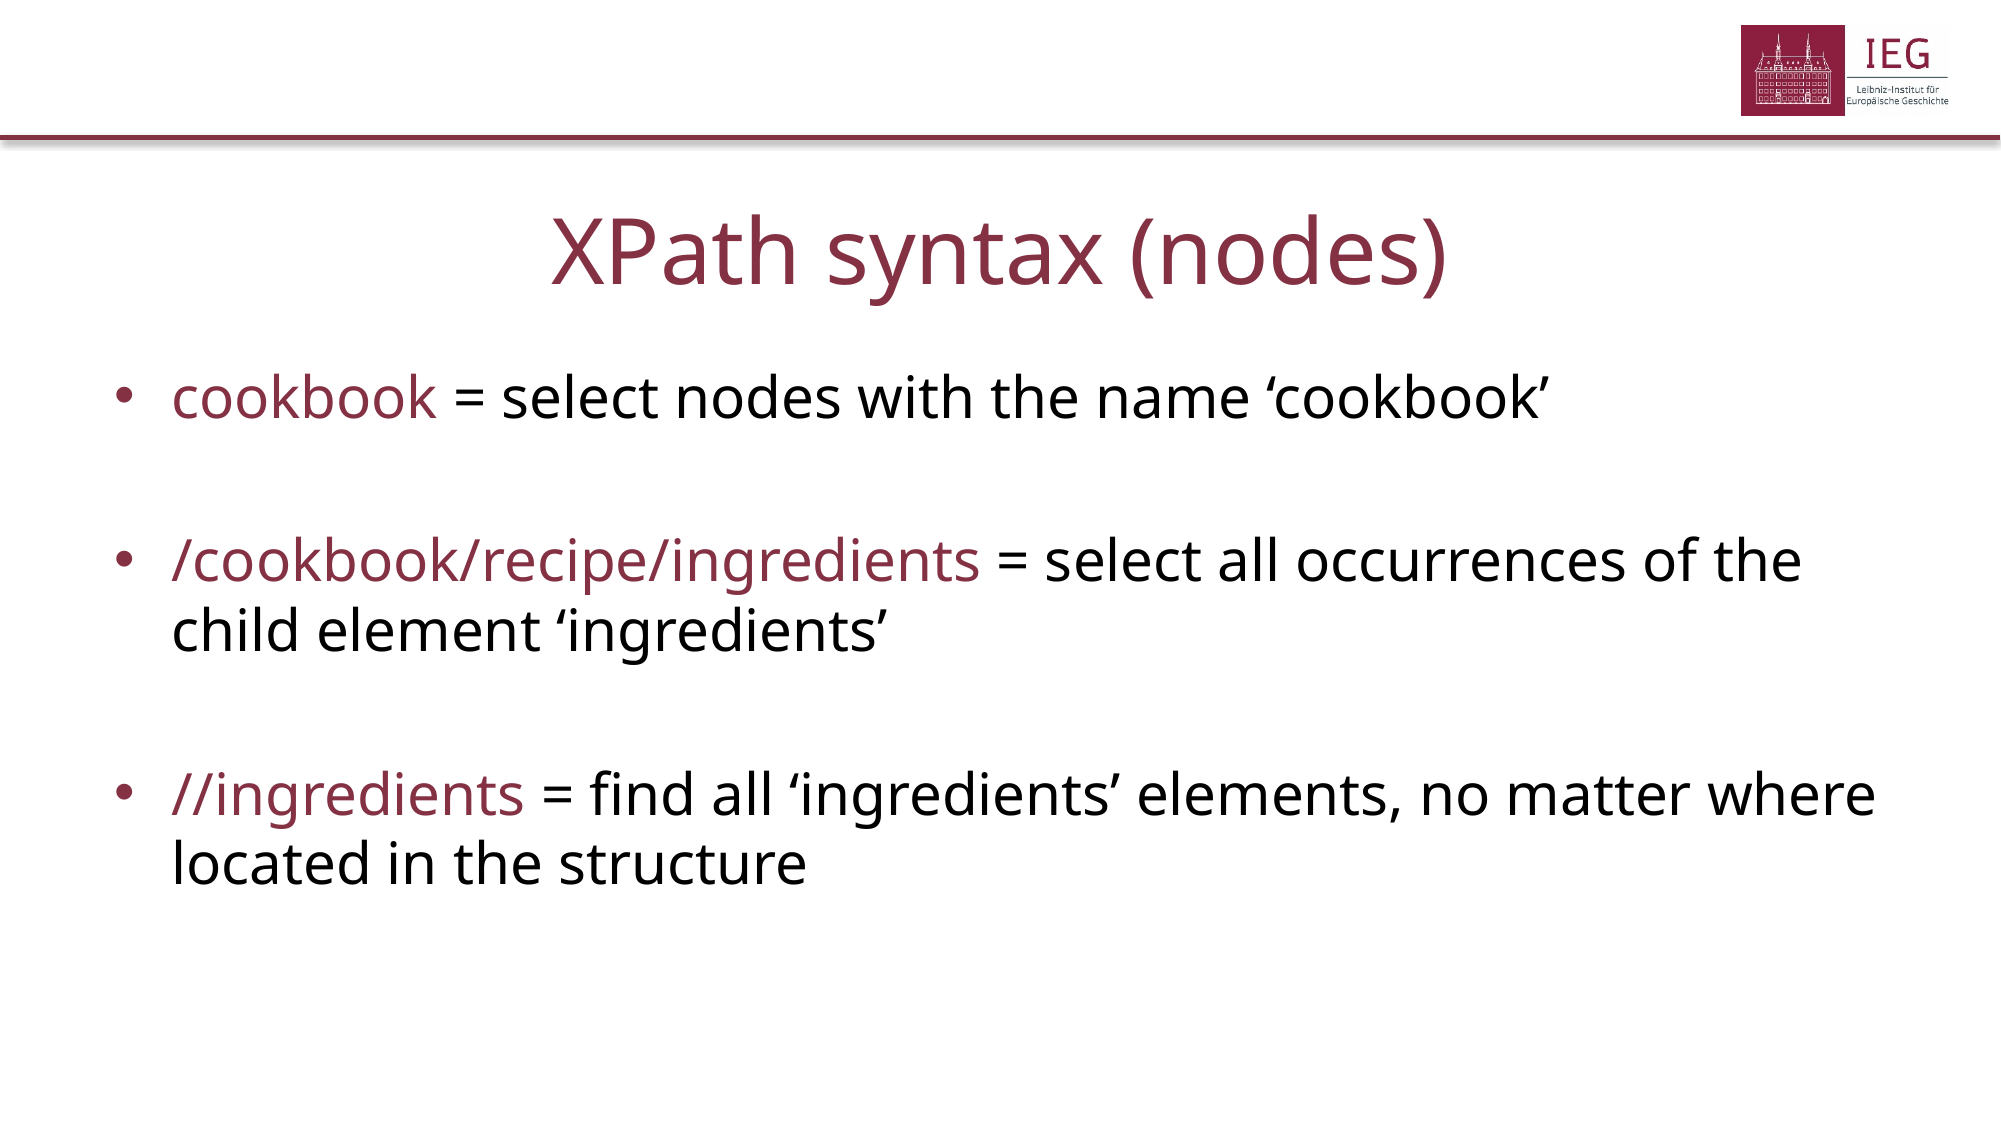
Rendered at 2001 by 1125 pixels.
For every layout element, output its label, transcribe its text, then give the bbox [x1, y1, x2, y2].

list cookbook = select nodes with the name ‘cookbook’ /cookbook/recipe/ingredients = select all occurrences of the child element ‘ingredients’ //ingredients = find all ‘ingredients’ elements, no matter where located in the structure [99, 352, 1900, 1028]
picture [1741, 25, 1950, 116]
title XPath syntax (nodes) [99, 154, 1900, 342]
